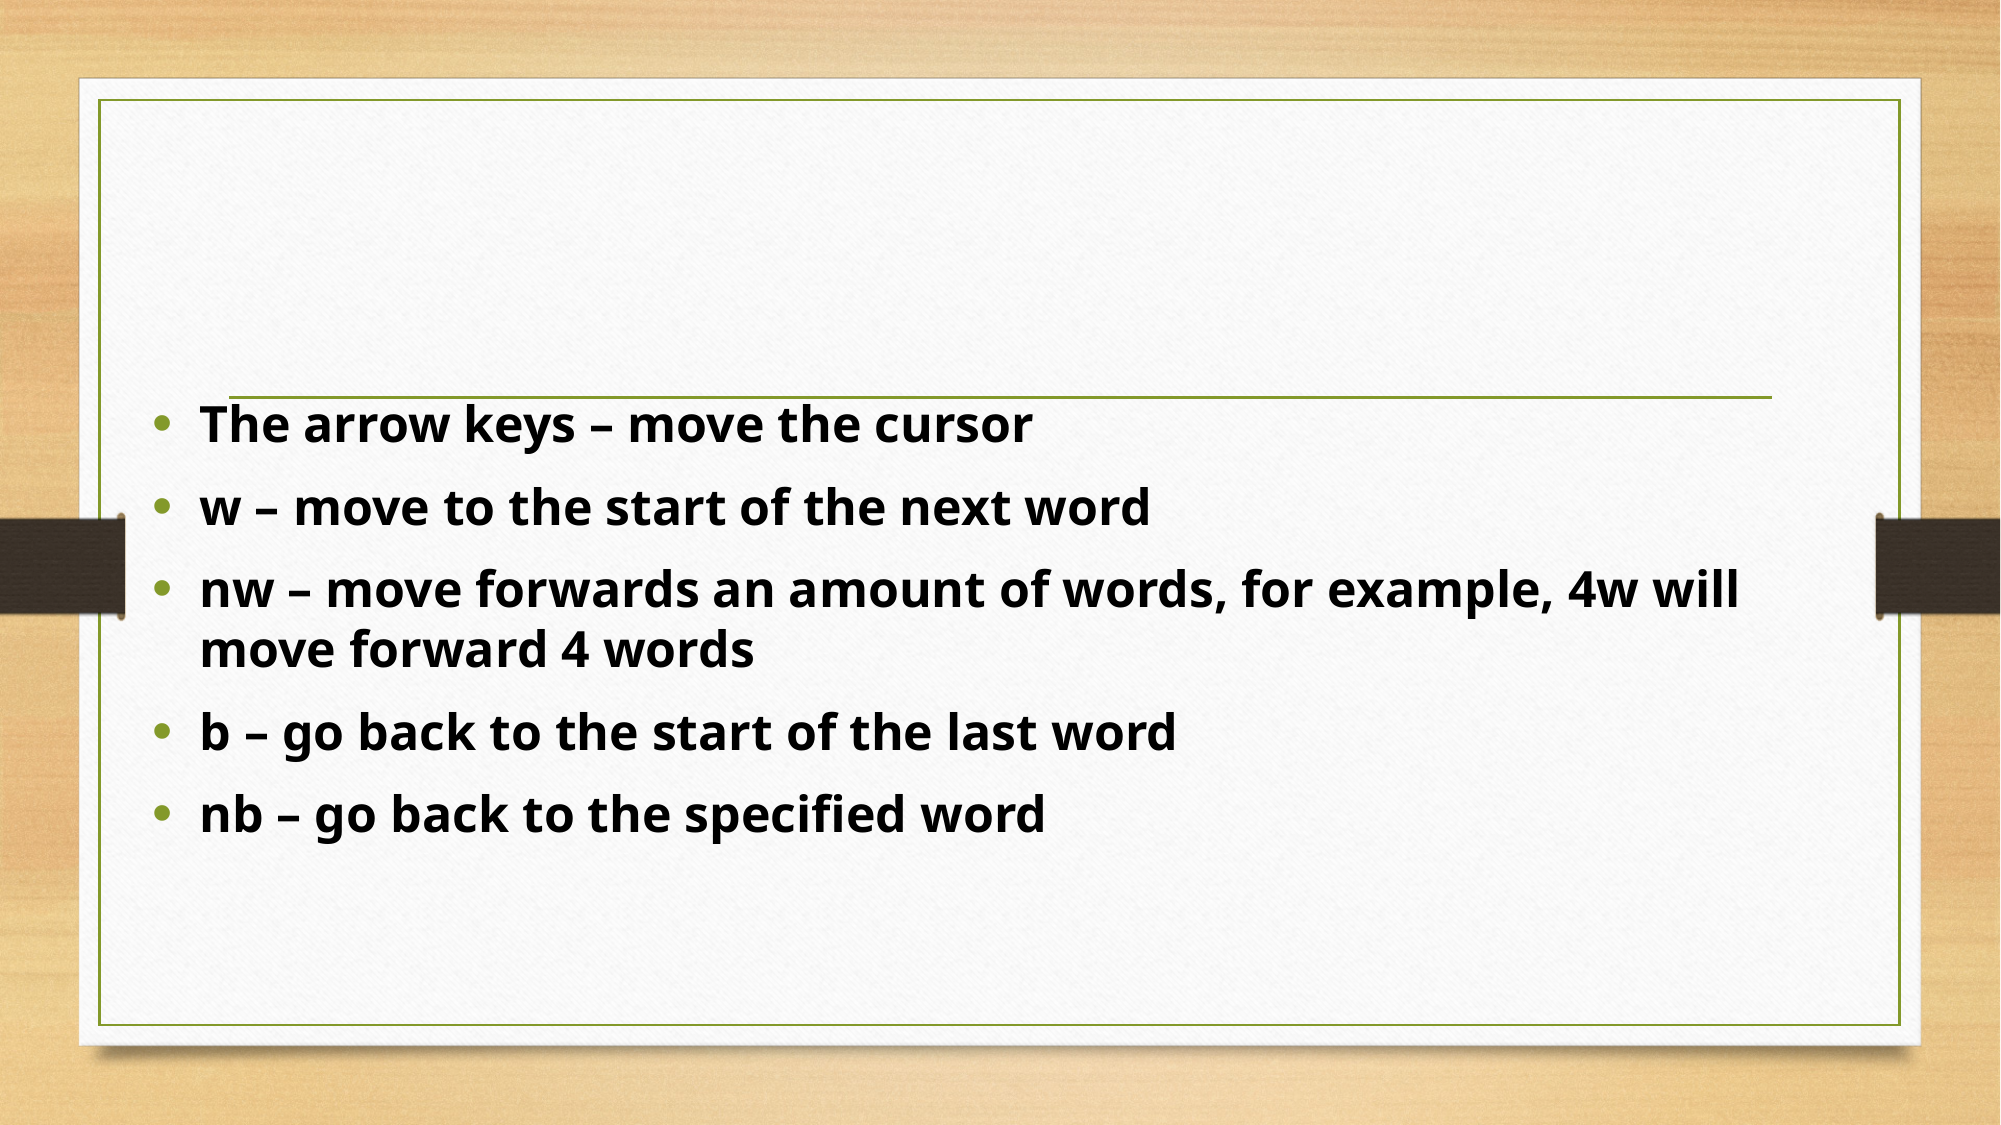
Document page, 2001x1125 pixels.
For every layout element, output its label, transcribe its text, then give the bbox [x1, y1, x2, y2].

list The arrow keys – move the cursor w – move to the start of the next word nw – move forwards an amount of words, for example, 4w will move forward 4 words b – go back to the start of the last word nb – go back to the specified word [137, 55, 1863, 1014]
picture [0, 0, 2001, 1125]
